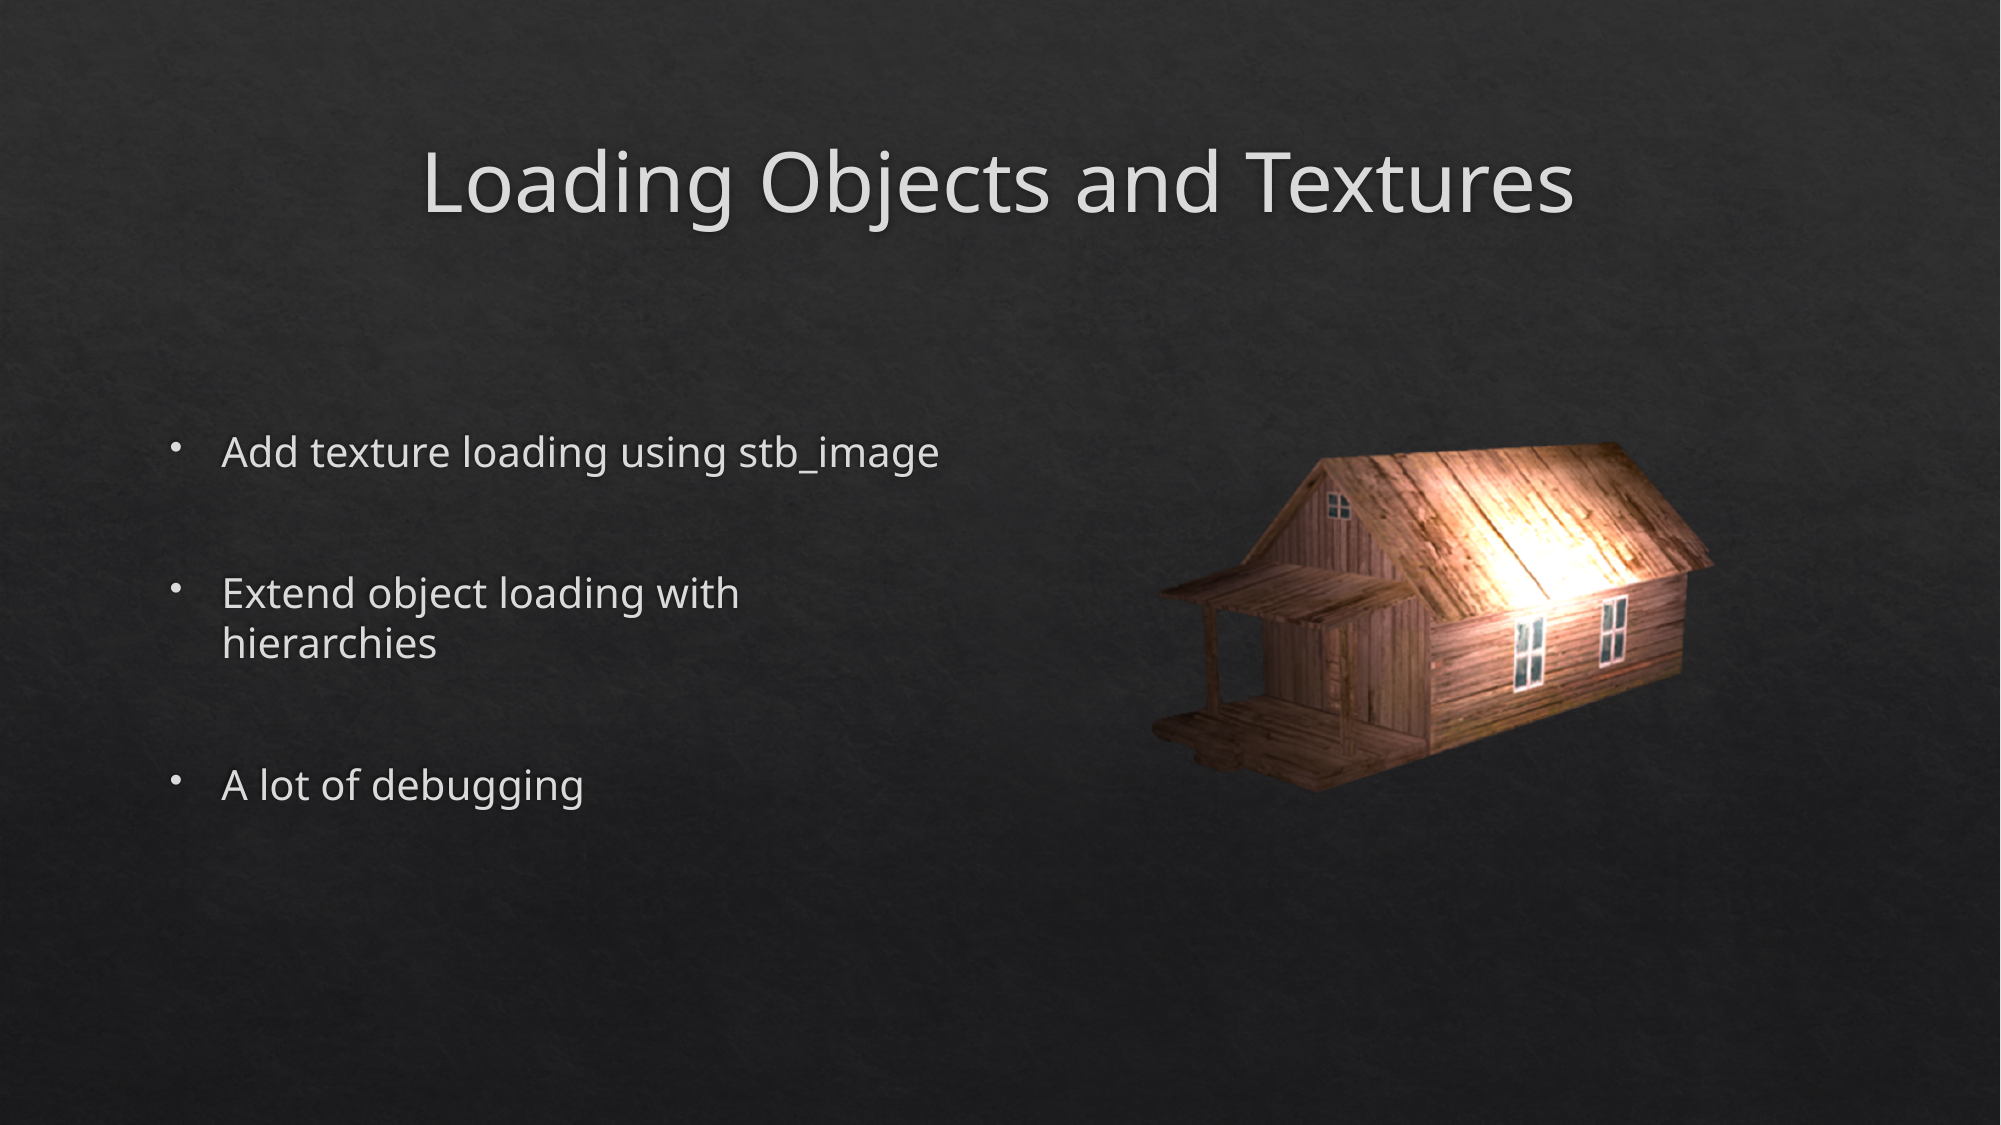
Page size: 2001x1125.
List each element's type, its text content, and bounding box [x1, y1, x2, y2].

picture [1149, 440, 1717, 794]
title Loading Objects and Textures [149, 99, 1849, 260]
list Add texture loading using stb_image Extend object loading with hierarchies A lot of debugging [149, 284, 980, 950]
